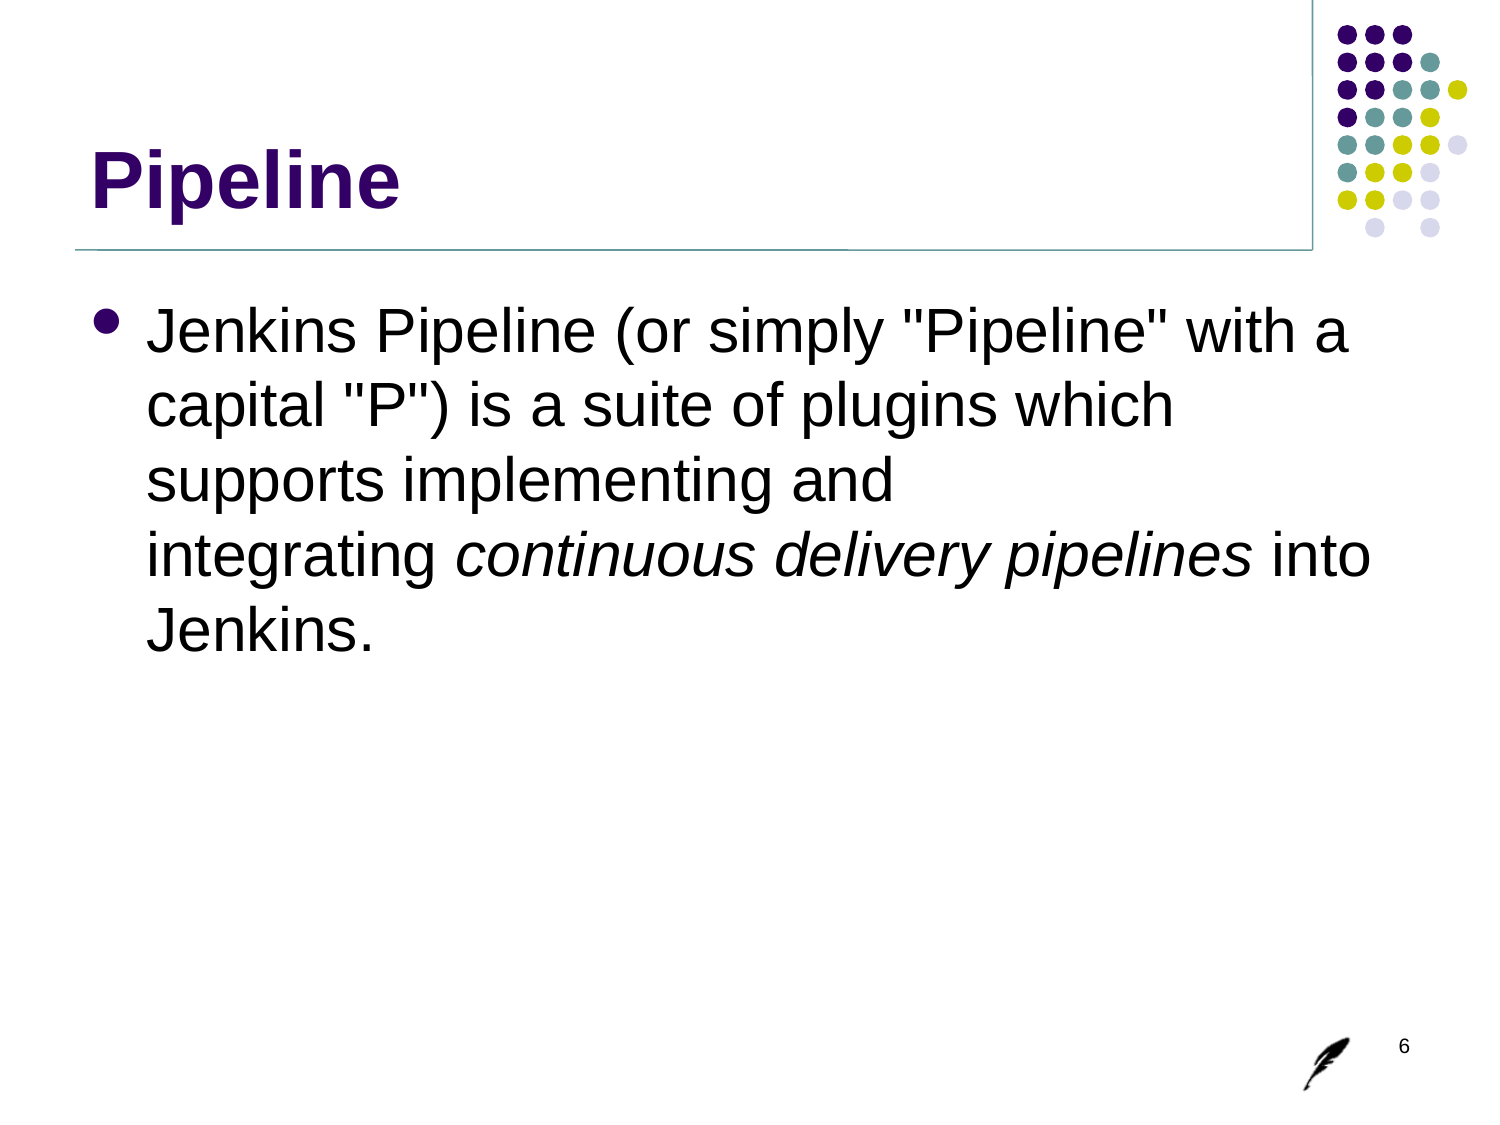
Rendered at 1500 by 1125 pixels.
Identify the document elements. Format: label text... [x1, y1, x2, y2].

list Jenkins Pipeline (or simply "Pipeline" with a capital "P") is a suite of plugins which supports implementing and integrating continuous delivery pipelines into Jenkins. [75, 282, 1425, 1006]
slide_number 6 [1074, 1025, 1425, 1100]
title Pipeline [75, 20, 1313, 233]
